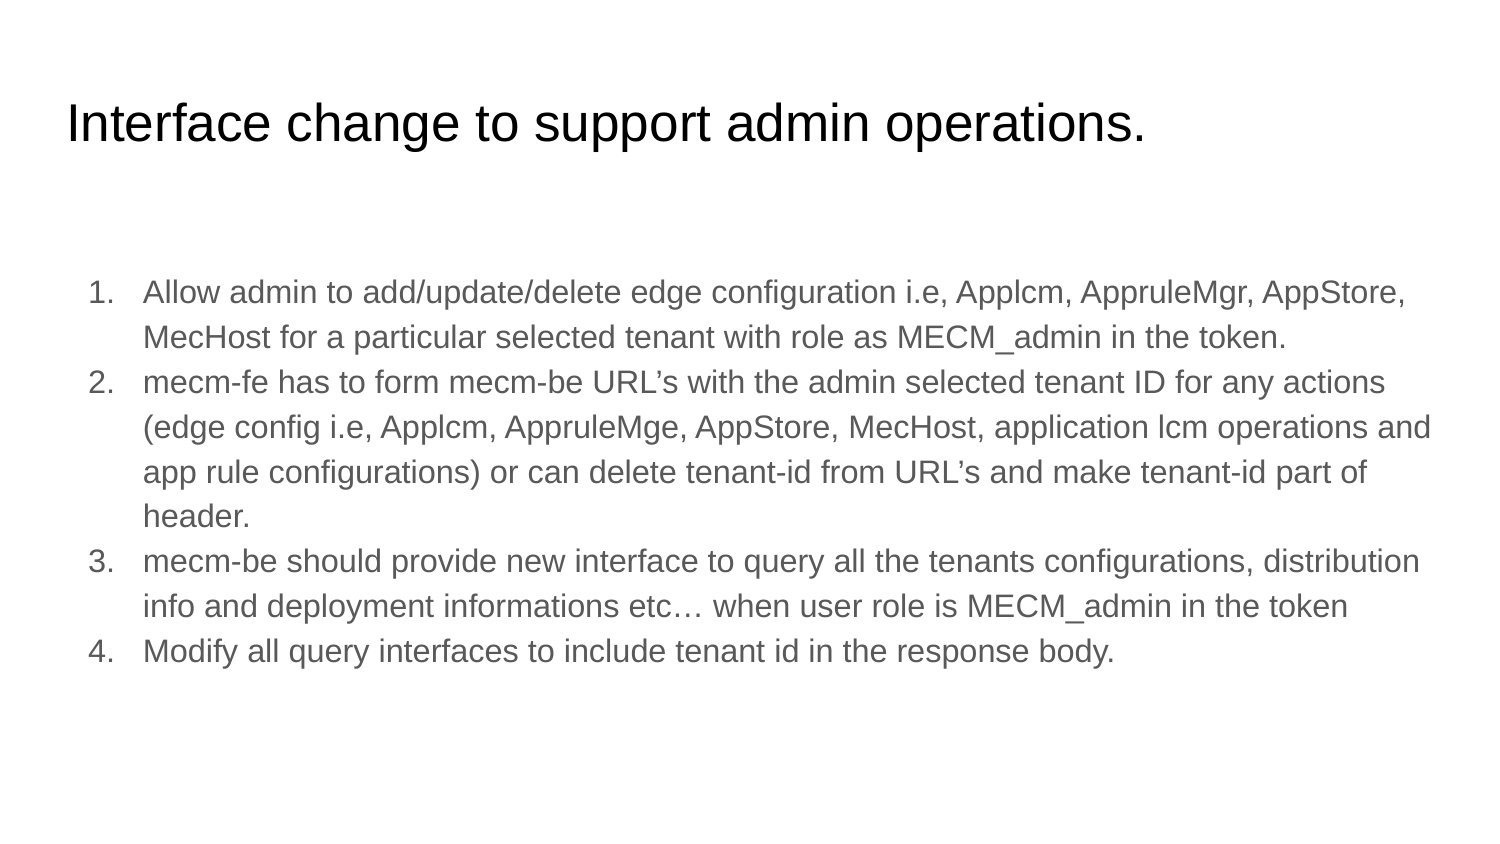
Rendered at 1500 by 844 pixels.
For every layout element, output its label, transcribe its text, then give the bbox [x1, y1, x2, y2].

list Allow admin to add/update/delete edge configuration i.e, Applcm, AppruleMgr, AppStore, MecHost for a particular selected tenant with role as MECM_admin in the token. mecm-fe has to form mecm-be URL’s with the admin selected tenant ID for any actions (edge config i.e, Applcm, AppruleMge, AppStore, MecHost, application lcm operations and app rule configurations) or can delete tenant-id from URL’s and make tenant-id part of header. mecm-be should provide new interface to query all the tenants configurations, distribution info and deployment informations etc… when user role is MECM_admin in the token Modify all query interfaces to include tenant id in the response body. [51, 189, 1449, 750]
title Interface change to support admin operations. [51, 72, 1449, 167]
